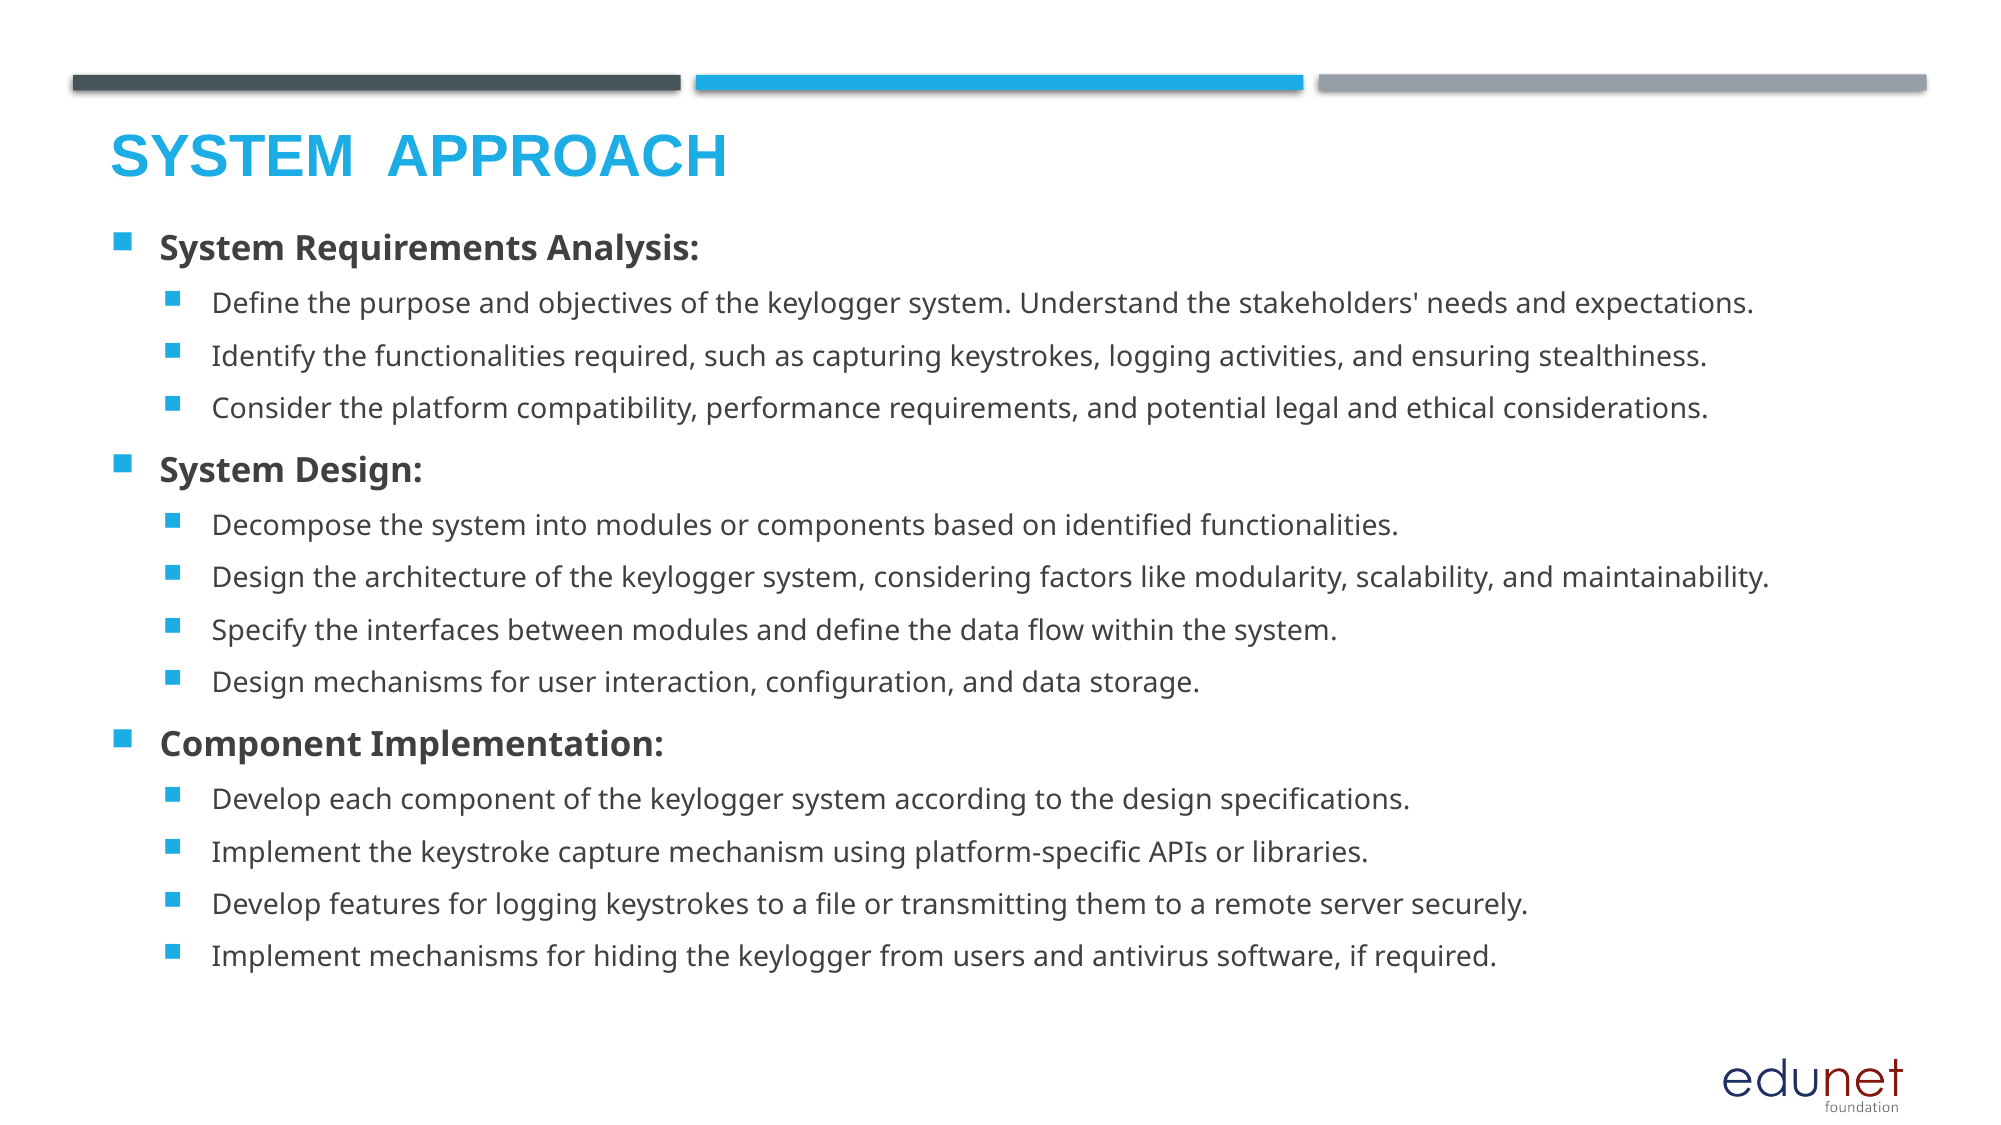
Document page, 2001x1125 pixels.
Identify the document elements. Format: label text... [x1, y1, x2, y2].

picture [1719, 1056, 1905, 1116]
list System Requirements Analysis: Define the purpose and objectives of the keylogger system. Understand the stakeholders' needs and expectations. Identify the functionalities required, such as capturing keystrokes, logging activities, and ensuring stealthiness. Consider the platform compatibility, performance requirements, and potential legal and ethical considerations. System Design: Decompose the system into modules or components based on identified functionalities. Design the architecture of the keylogger system, considering factors like modularity, scalability, and maintainability. Specify the interfaces between modules and define the data flow within the system. Design mechanisms for user interaction, configuration, and data storage. Component Implementation: Develop each component of the keylogger system according to the design specifications. Implement the keystroke capture mechanism using platform-specific APIs or libraries. Develop features for logging keystrokes to a file or transmitting them to a remote server securely. Implement mechanisms for hiding the keylogger from users and antivirus software, if required. [95, 213, 1905, 981]
title System Approach [95, 108, 1905, 196]
